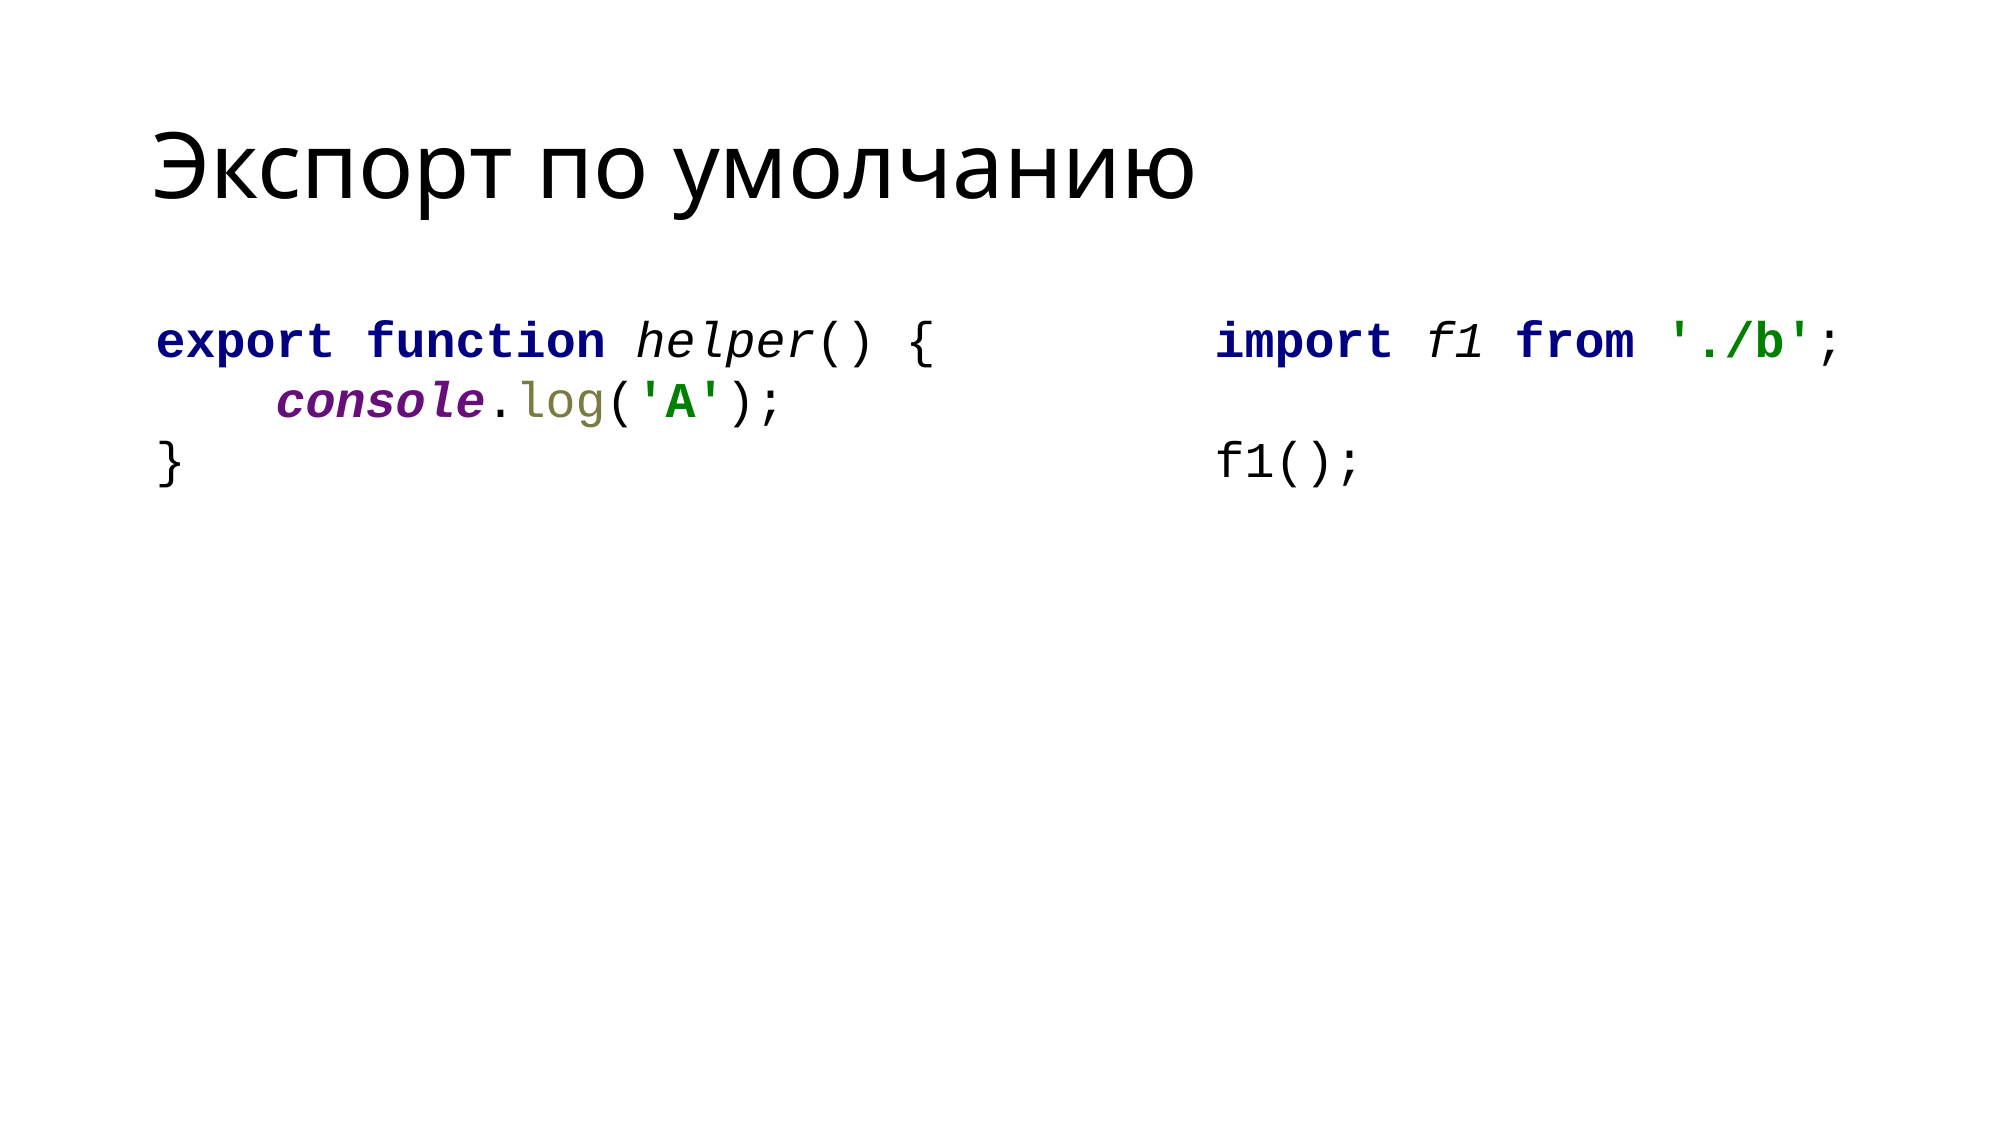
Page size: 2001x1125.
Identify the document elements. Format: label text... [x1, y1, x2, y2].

text_box import f1 from './b'; f1(); [1199, 300, 1860, 496]
text_box export function helper() { console.log('A'); } [140, 300, 951, 496]
title Экспорт по умолчанию [137, 59, 1863, 278]
